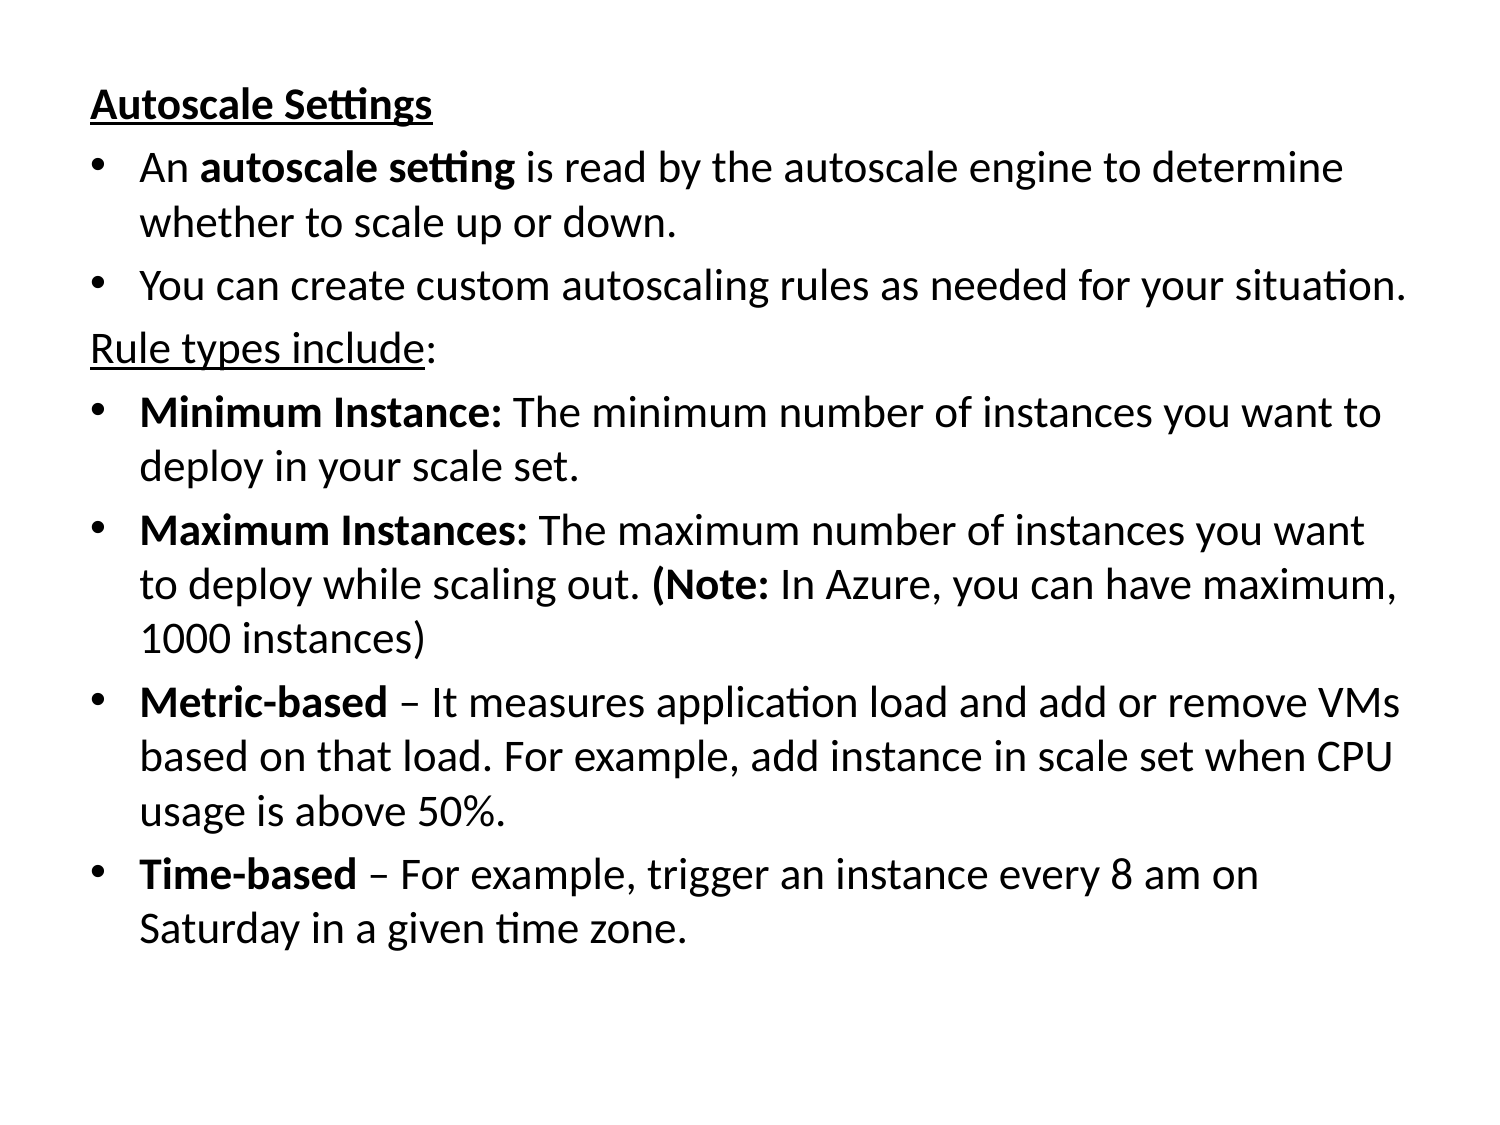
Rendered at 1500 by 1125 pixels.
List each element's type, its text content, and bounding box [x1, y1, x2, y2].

list Autoscale Settings An autoscale setting is read by the autoscale engine to determine whether to scale up or down. You can create custom autoscaling rules as needed for your situation. Rule types include: Minimum Instance: The minimum number of instances you want to deploy in your scale set. Maximum Instances: The maximum number of instances you want to deploy while scaling out. (Note: In Azure, you can have maximum, 1000 instances) Metric-based – It measures application load and add or remove VMs based on that load. For example, add instance in scale set when CPU usage is above 50%. Time-based – For example, trigger an instance every 8 am on Saturday in a given time zone. [75, 66, 1425, 1005]
